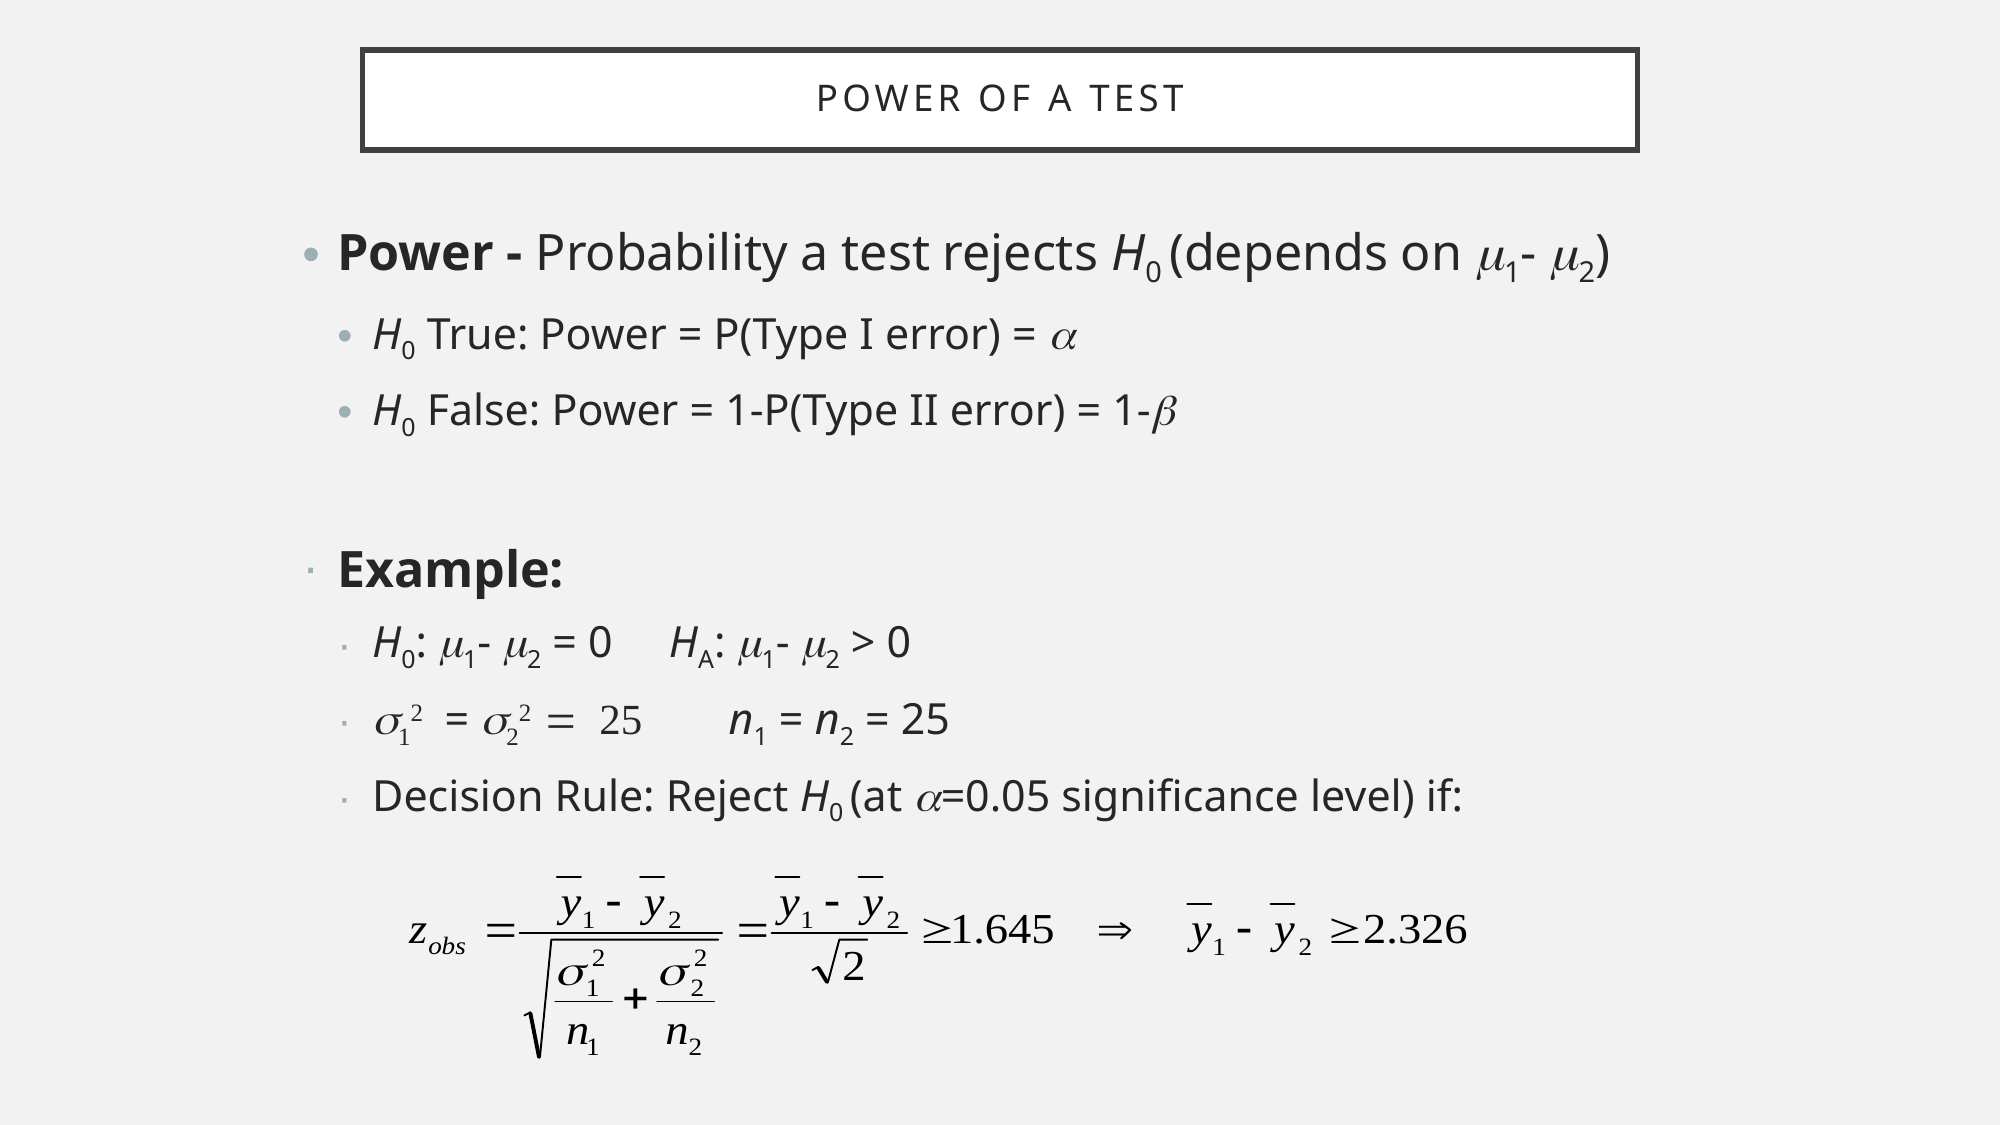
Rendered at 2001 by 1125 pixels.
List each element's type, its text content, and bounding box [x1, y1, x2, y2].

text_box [399, 865, 1475, 1069]
list Power - Probability a test rejects H0 (depends on m1- m2) H0 True: Power = P(Type I error) = a H0 False: Power = 1-P(Type II error) = 1-b Example: H0: m1- m2 = 0 HA: m1- m2 > 0 s12 = s22 = 25 n1 = n2 = 25 Decision Rule: Reject H0 (at a=0.05 significance level) if: [287, 212, 1700, 838]
title Power of a Test [360, 47, 1640, 153]
